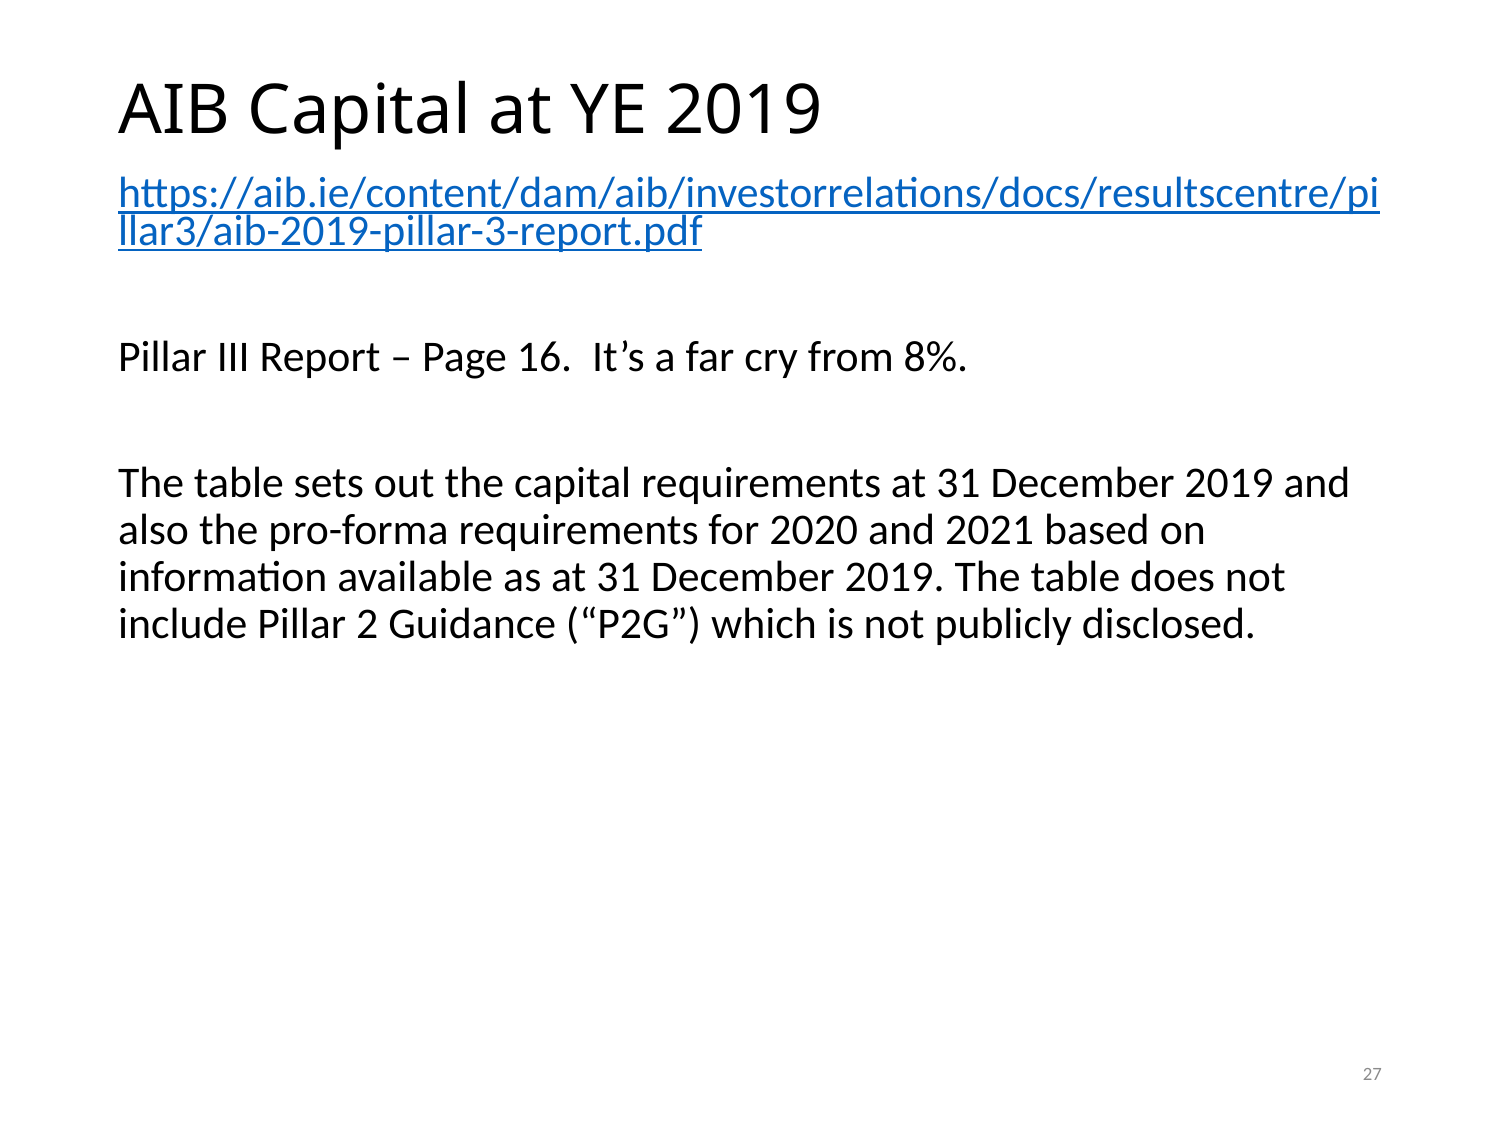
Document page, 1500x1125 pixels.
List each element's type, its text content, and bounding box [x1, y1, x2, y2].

slide_number 27 [1059, 1042, 1397, 1103]
list https://aib.ie/content/dam/aib/investorrelations/docs/resultscentre/pillar3/aib-2019-pillar-3-report.pdf Pillar III Report – Page 16. It’s a far cry from 8%. The table sets out the capital requirements at 31 December 2019 and also the pro-forma requirements for 2020 and 2021 based on information available as at 31 December 2019. The table does not include Pillar 2 Guidance (“P2G”) which is not publicly disclosed. [103, 162, 1397, 1014]
title AIB Capital at YE 2019 [103, 59, 1397, 162]
